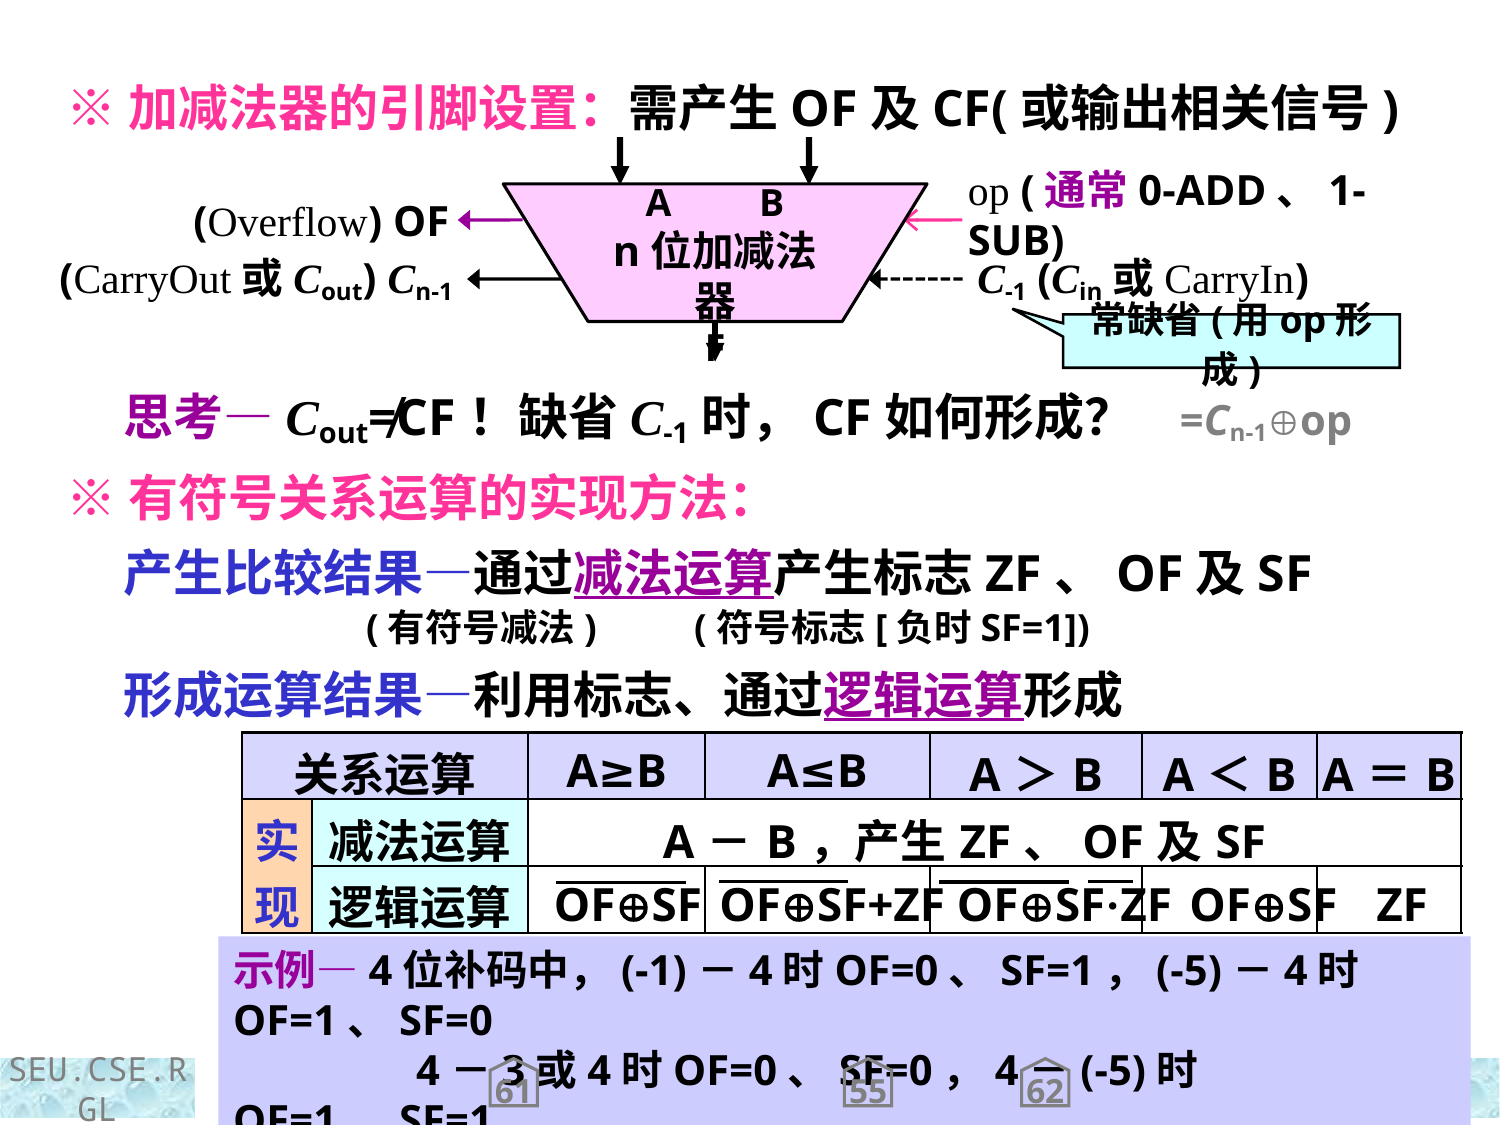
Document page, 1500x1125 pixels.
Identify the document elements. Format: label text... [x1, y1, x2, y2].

table_header A＝B [1318, 734, 1460, 798]
table_cell A－B，产生ZF、OF及SF [529, 800, 1460, 865]
table_cell [1318, 867, 1460, 932]
text_box ※有符号关系运算的实现方法： 产生比较结果—通过减法运算产生标志ZF、OF及SF (有符号减法) (符号标志[负时SF=1]) 形成运算结果—利用标志、通过逻辑运算形成 [29, 444, 1483, 732]
table_header A＞B [931, 734, 1141, 798]
table_header A＜B [1143, 734, 1316, 798]
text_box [0, 1058, 195, 1118]
text_box ※加减法器的引脚设置：需产生OF及CF(或输出相关信号) [29, 54, 1471, 145]
text_box 62 [1021, 1058, 1069, 1106]
text_box 55 [844, 1058, 892, 1106]
text_box 示例—4位补码中，(-1)－4时OF=0、SF=1，(-5)－4时OF=1、SF=0 4－3或4时OF=0、SF=0，4－(-5)时OF=1、SF=1 [218, 936, 1471, 1125]
table_cell 实现 [243, 800, 311, 932]
table_cell [706, 867, 929, 872]
table_cell [1143, 867, 1316, 872]
slide_number 66 [1328, 1058, 1500, 1118]
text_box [41, 136, 1448, 362]
table_header 关系运算 [243, 734, 527, 798]
table_cell [931, 867, 1141, 872]
table_header A≤B [706, 734, 929, 798]
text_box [550, 873, 1445, 933]
table_cell 逻辑运算 [313, 867, 527, 932]
table_cell 减法运算 [313, 800, 527, 865]
text_box 61 [490, 1058, 538, 1106]
text_box 思考—Cout≠CF！缺省C-1时，CF如何形成？ =Cn-1op [29, 361, 1471, 444]
table_cell [529, 867, 704, 932]
table_header A≥B [529, 734, 704, 798]
